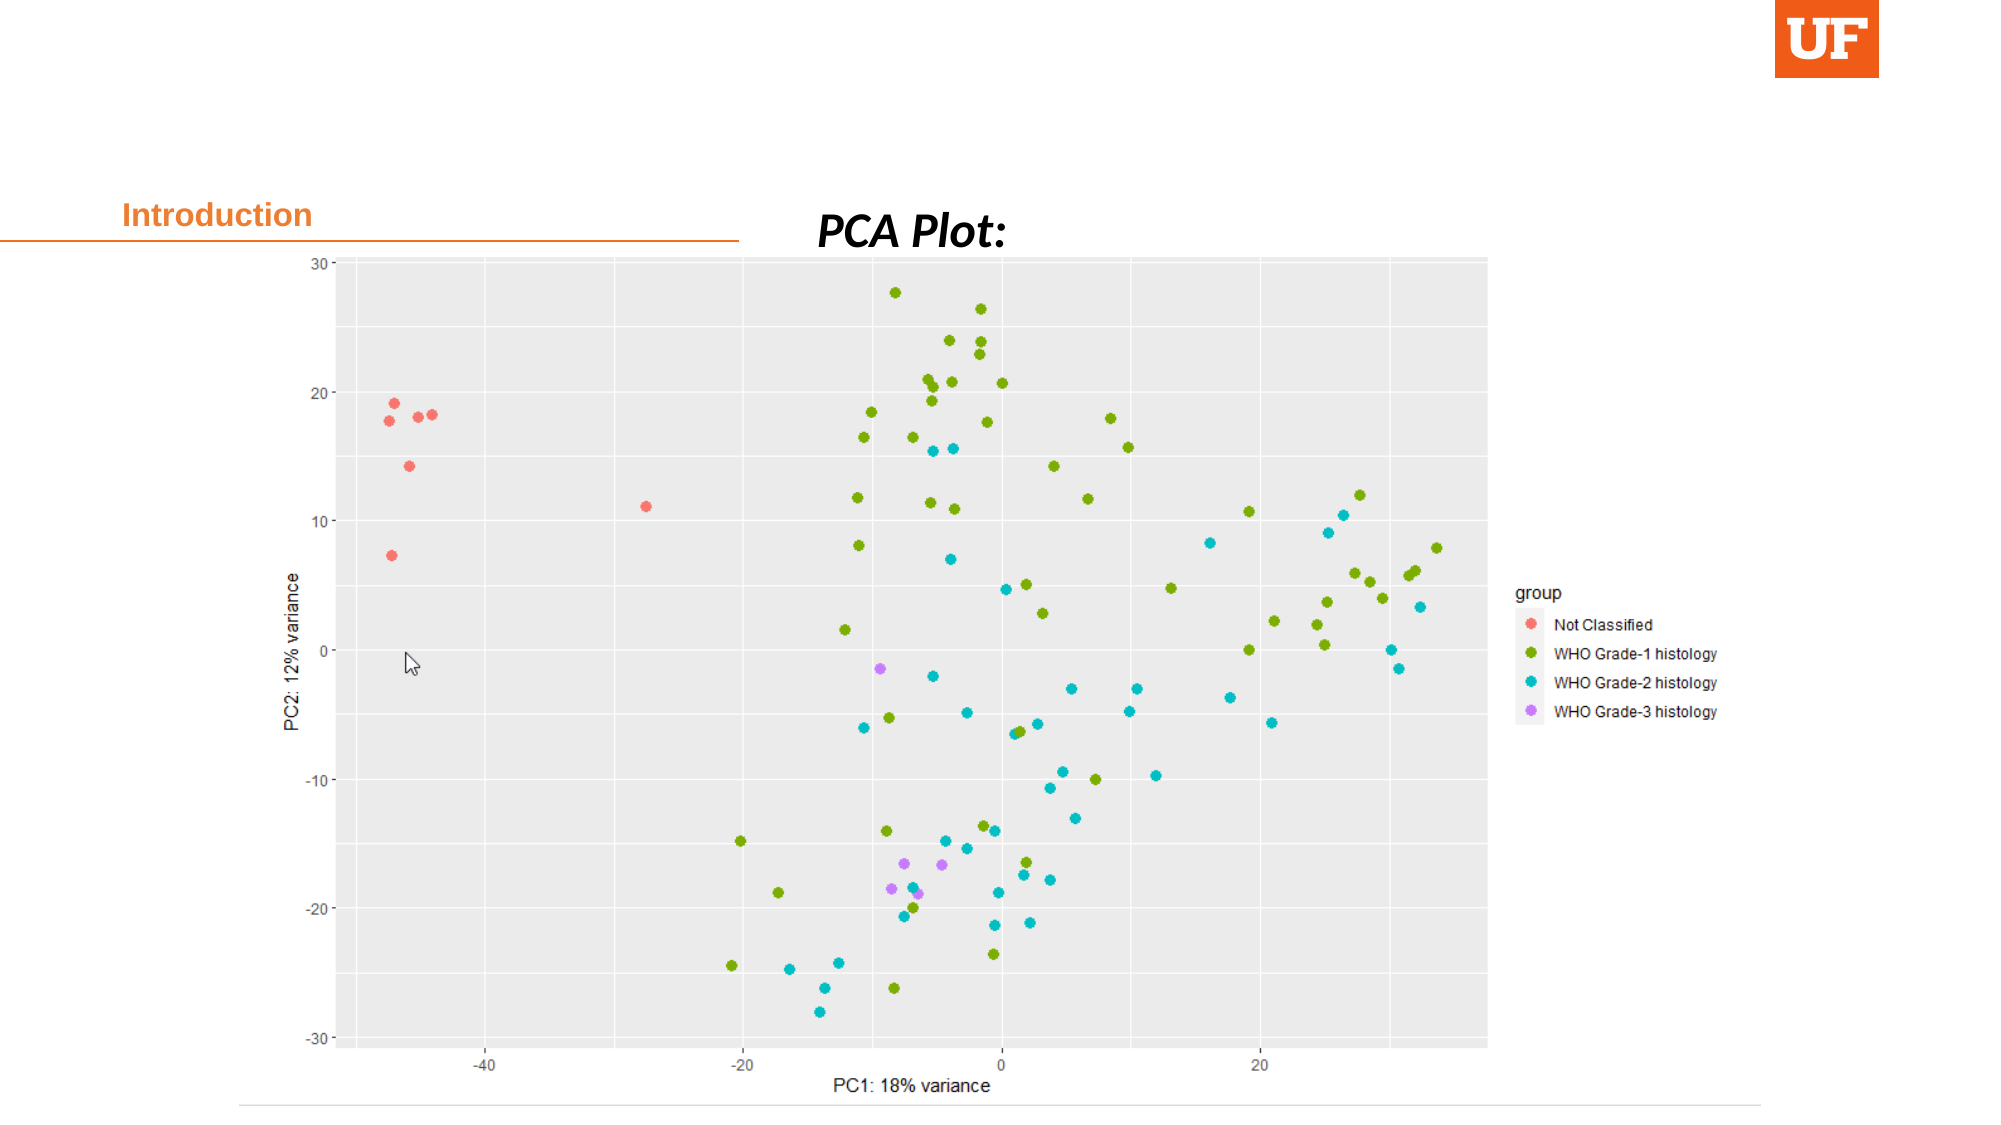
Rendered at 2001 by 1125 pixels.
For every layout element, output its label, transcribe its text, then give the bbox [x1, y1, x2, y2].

picture [238, 256, 1762, 1107]
picture [1775, 0, 1879, 78]
title Introduction [107, 80, 1833, 241]
text_box PCA Plot: [802, 182, 2000, 273]
